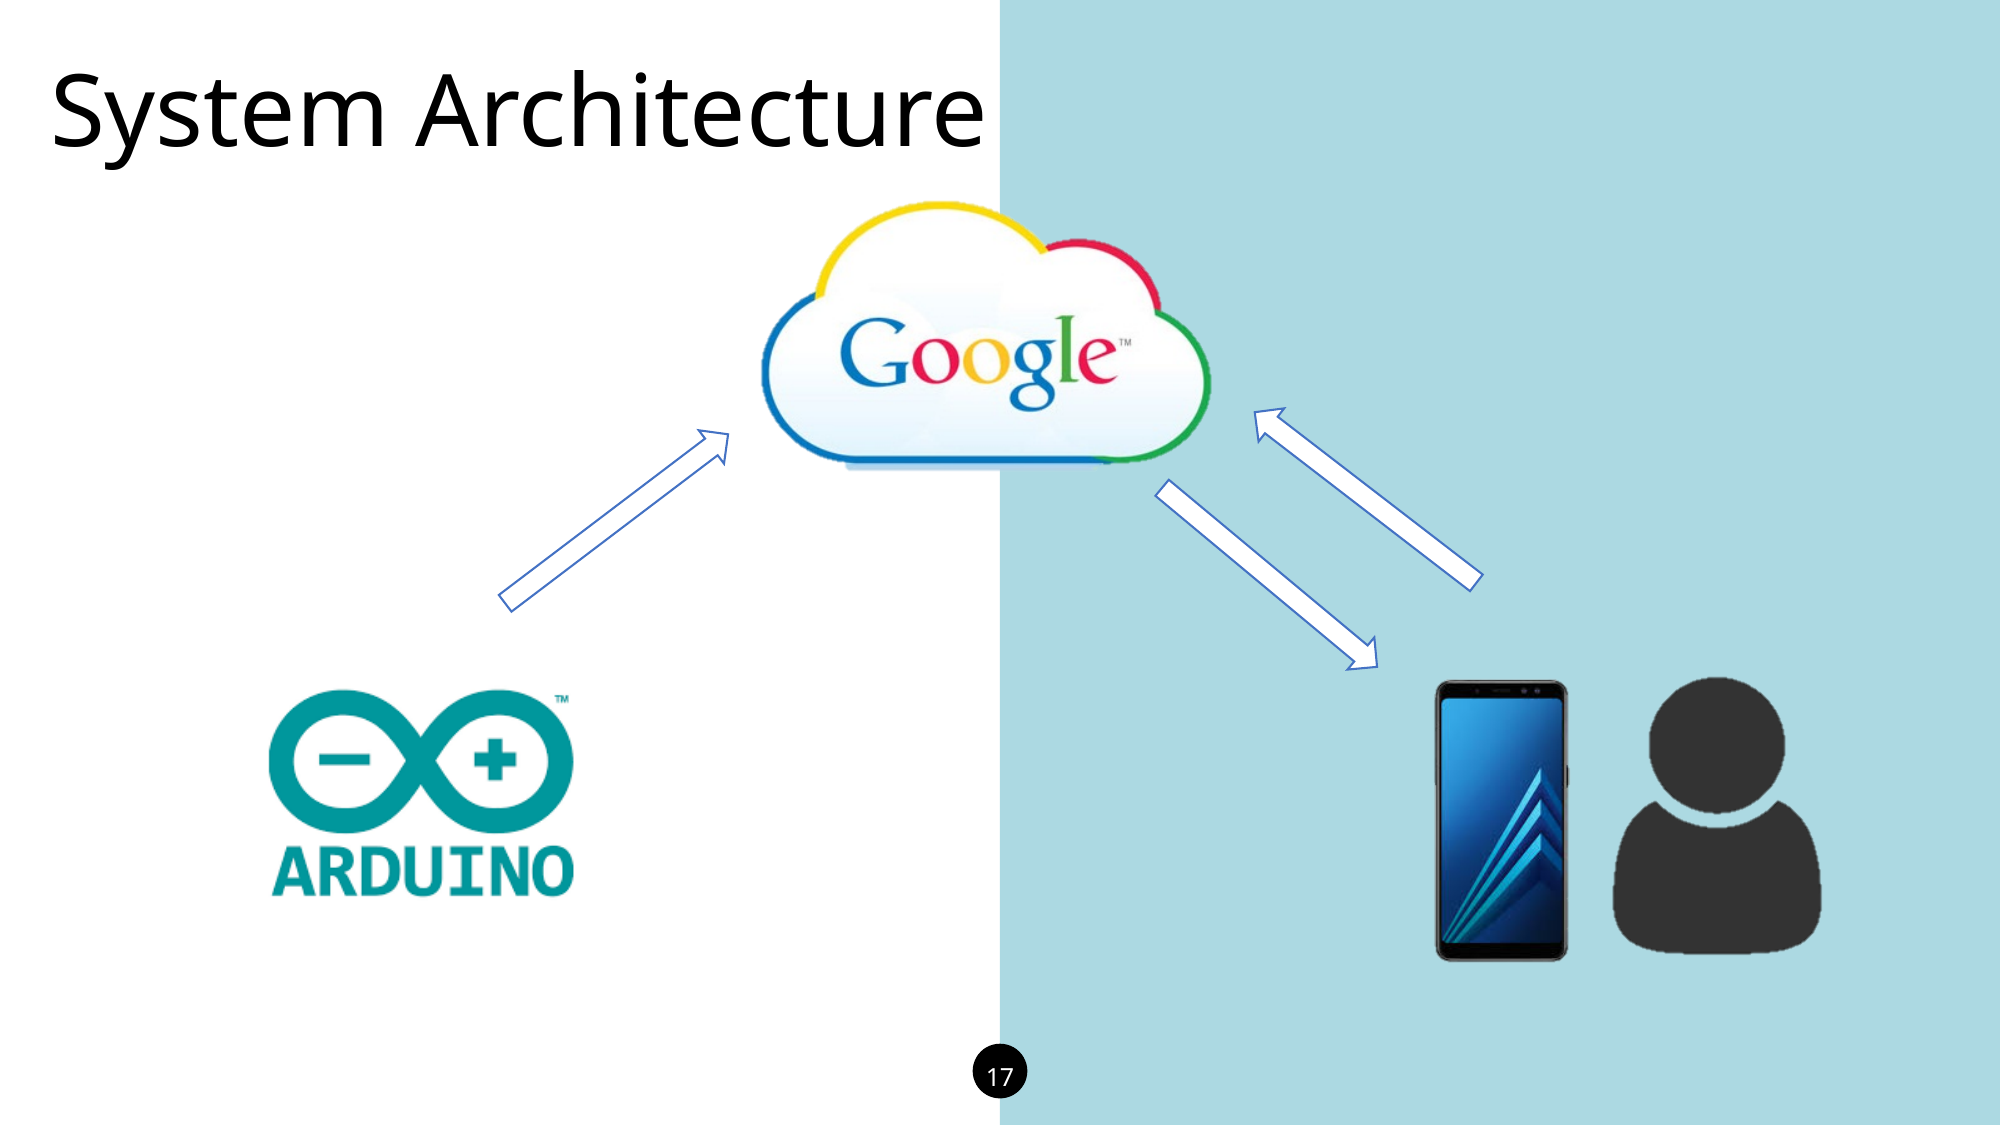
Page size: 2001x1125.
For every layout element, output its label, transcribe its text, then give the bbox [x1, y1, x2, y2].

picture [731, 185, 1261, 498]
text_box 17 [962, 1039, 1038, 1099]
text_box System Architecture [35, 38, 1105, 174]
text_box [497, 428, 730, 614]
picture [1410, 650, 1854, 997]
text_box [1156, 498, 1379, 671]
picture [205, 650, 638, 937]
text_box [1261, 407, 1485, 593]
text_box [999, 0, 2000, 1125]
